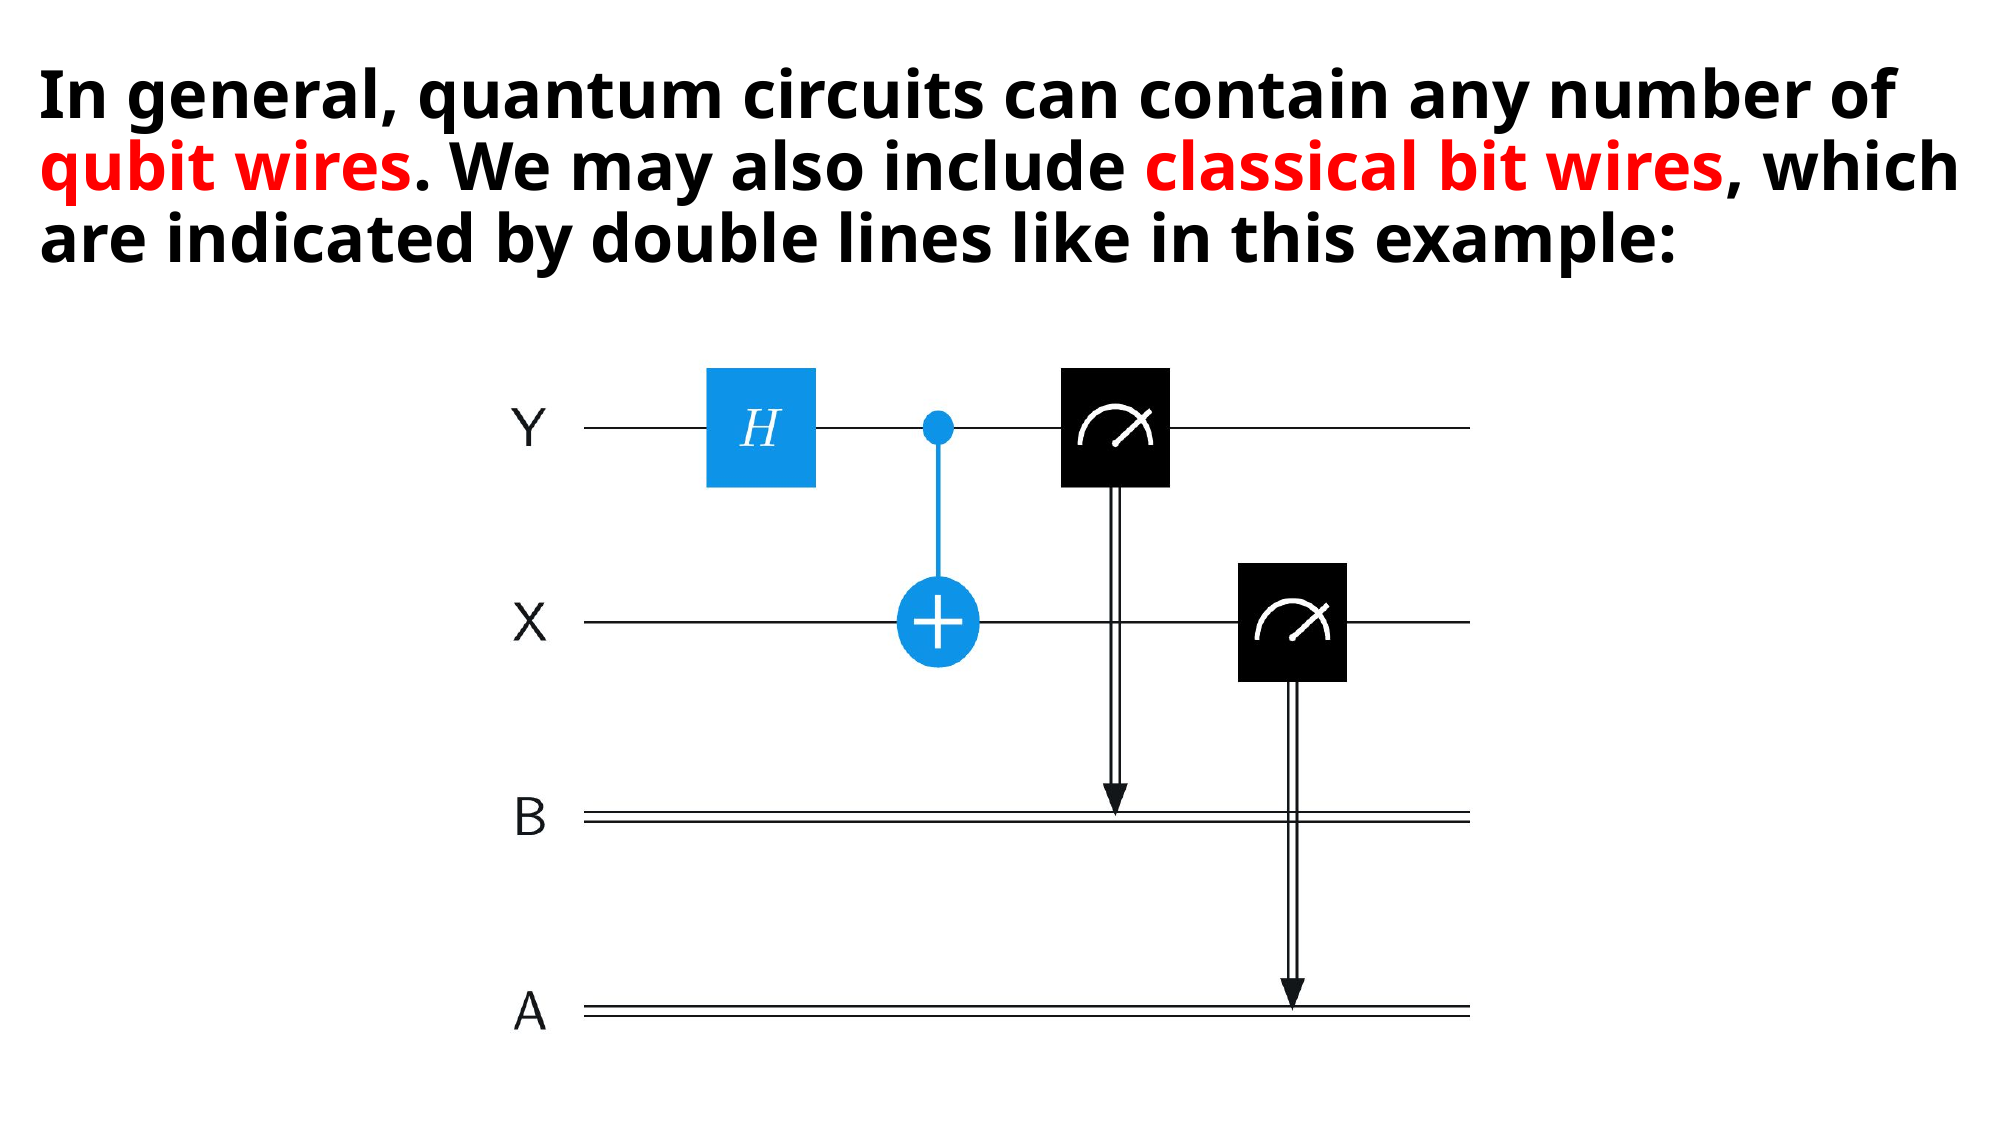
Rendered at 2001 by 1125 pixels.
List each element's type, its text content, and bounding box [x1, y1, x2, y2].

picture [61, 321, 1927, 1089]
title In general, quantum circuits can contain any number of qubit wires. We may also include classical bit wires, which are indicated by double lines like in this example: [24, 59, 1980, 278]
